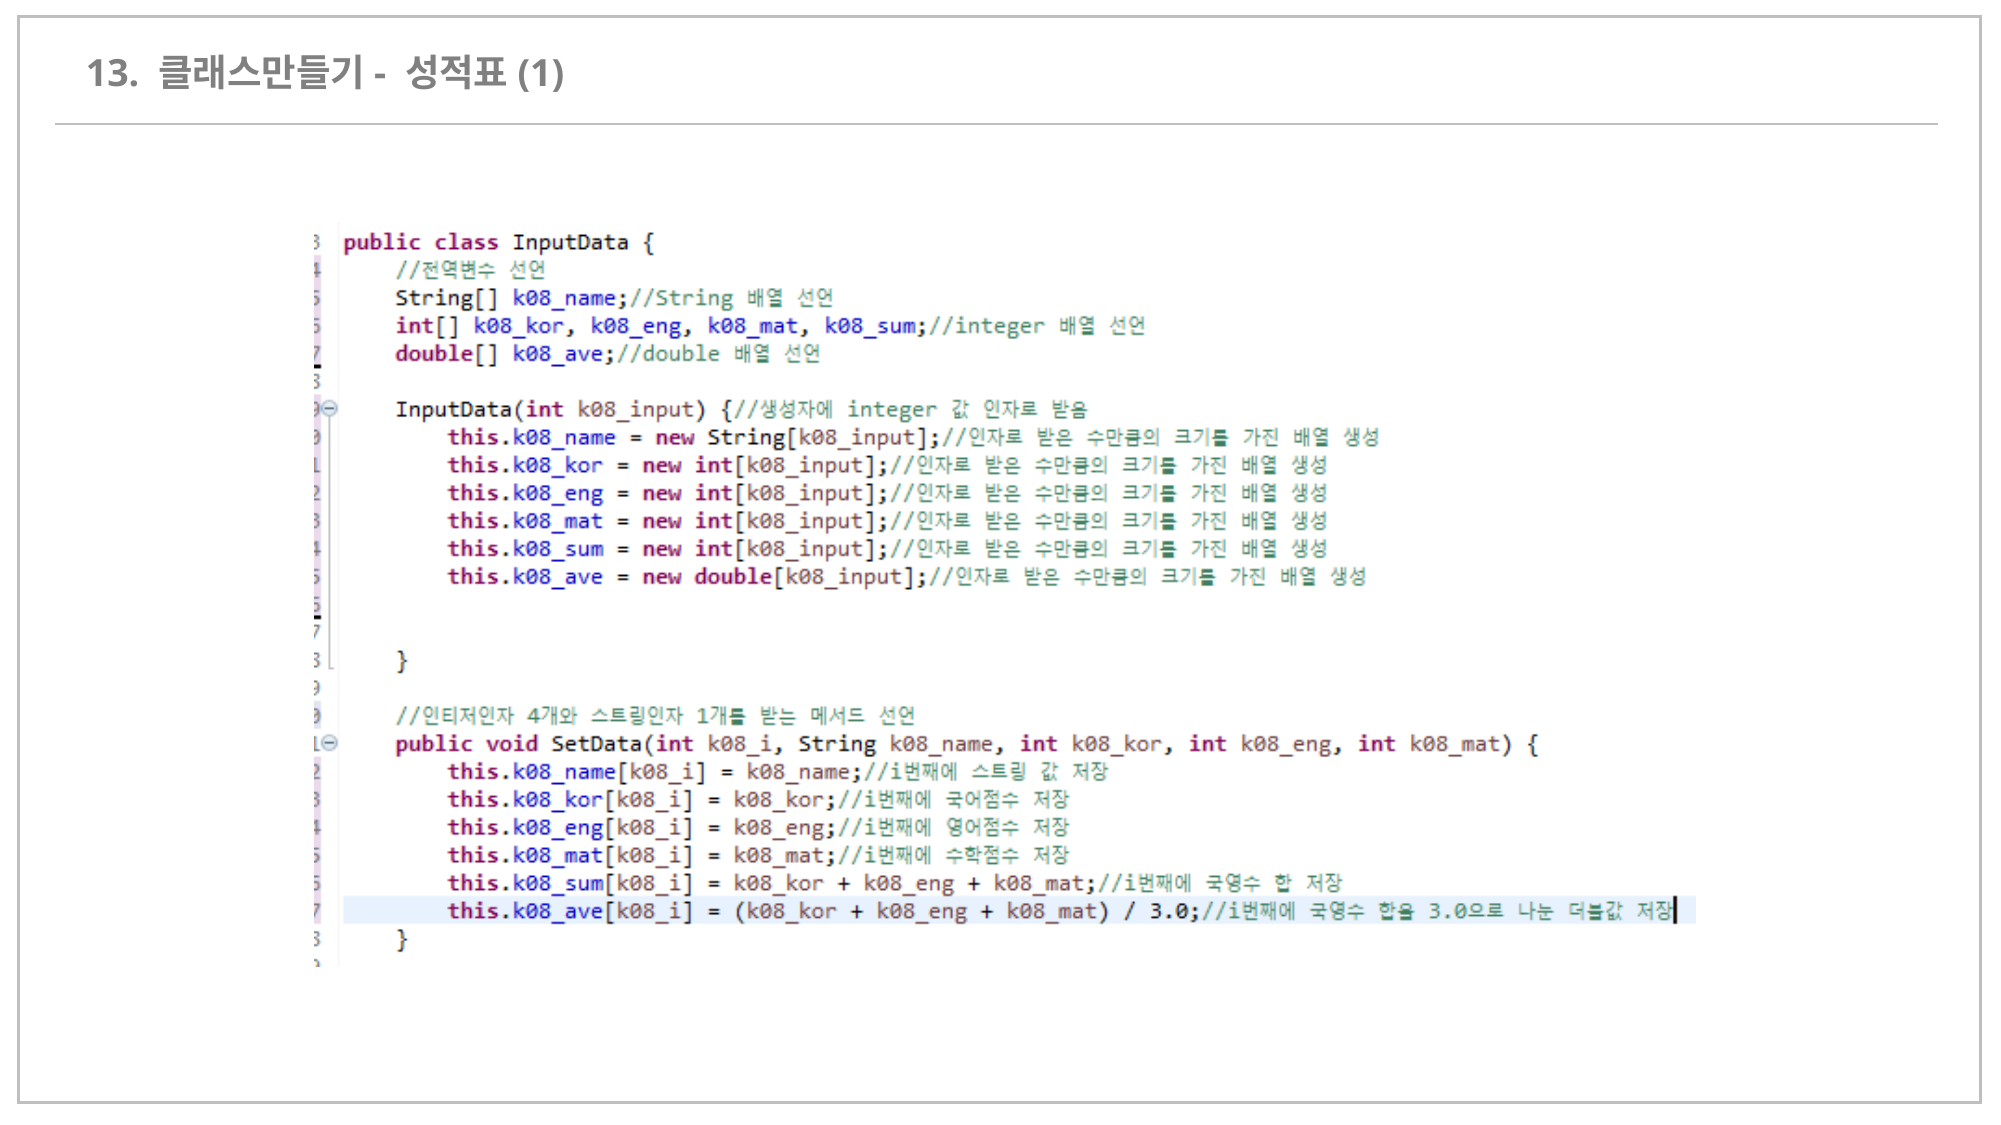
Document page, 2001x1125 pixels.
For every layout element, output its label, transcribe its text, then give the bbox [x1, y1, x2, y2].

picture [314, 222, 1696, 967]
text_box 13. 클래스만들기- 성적표(1) [71, 41, 580, 102]
